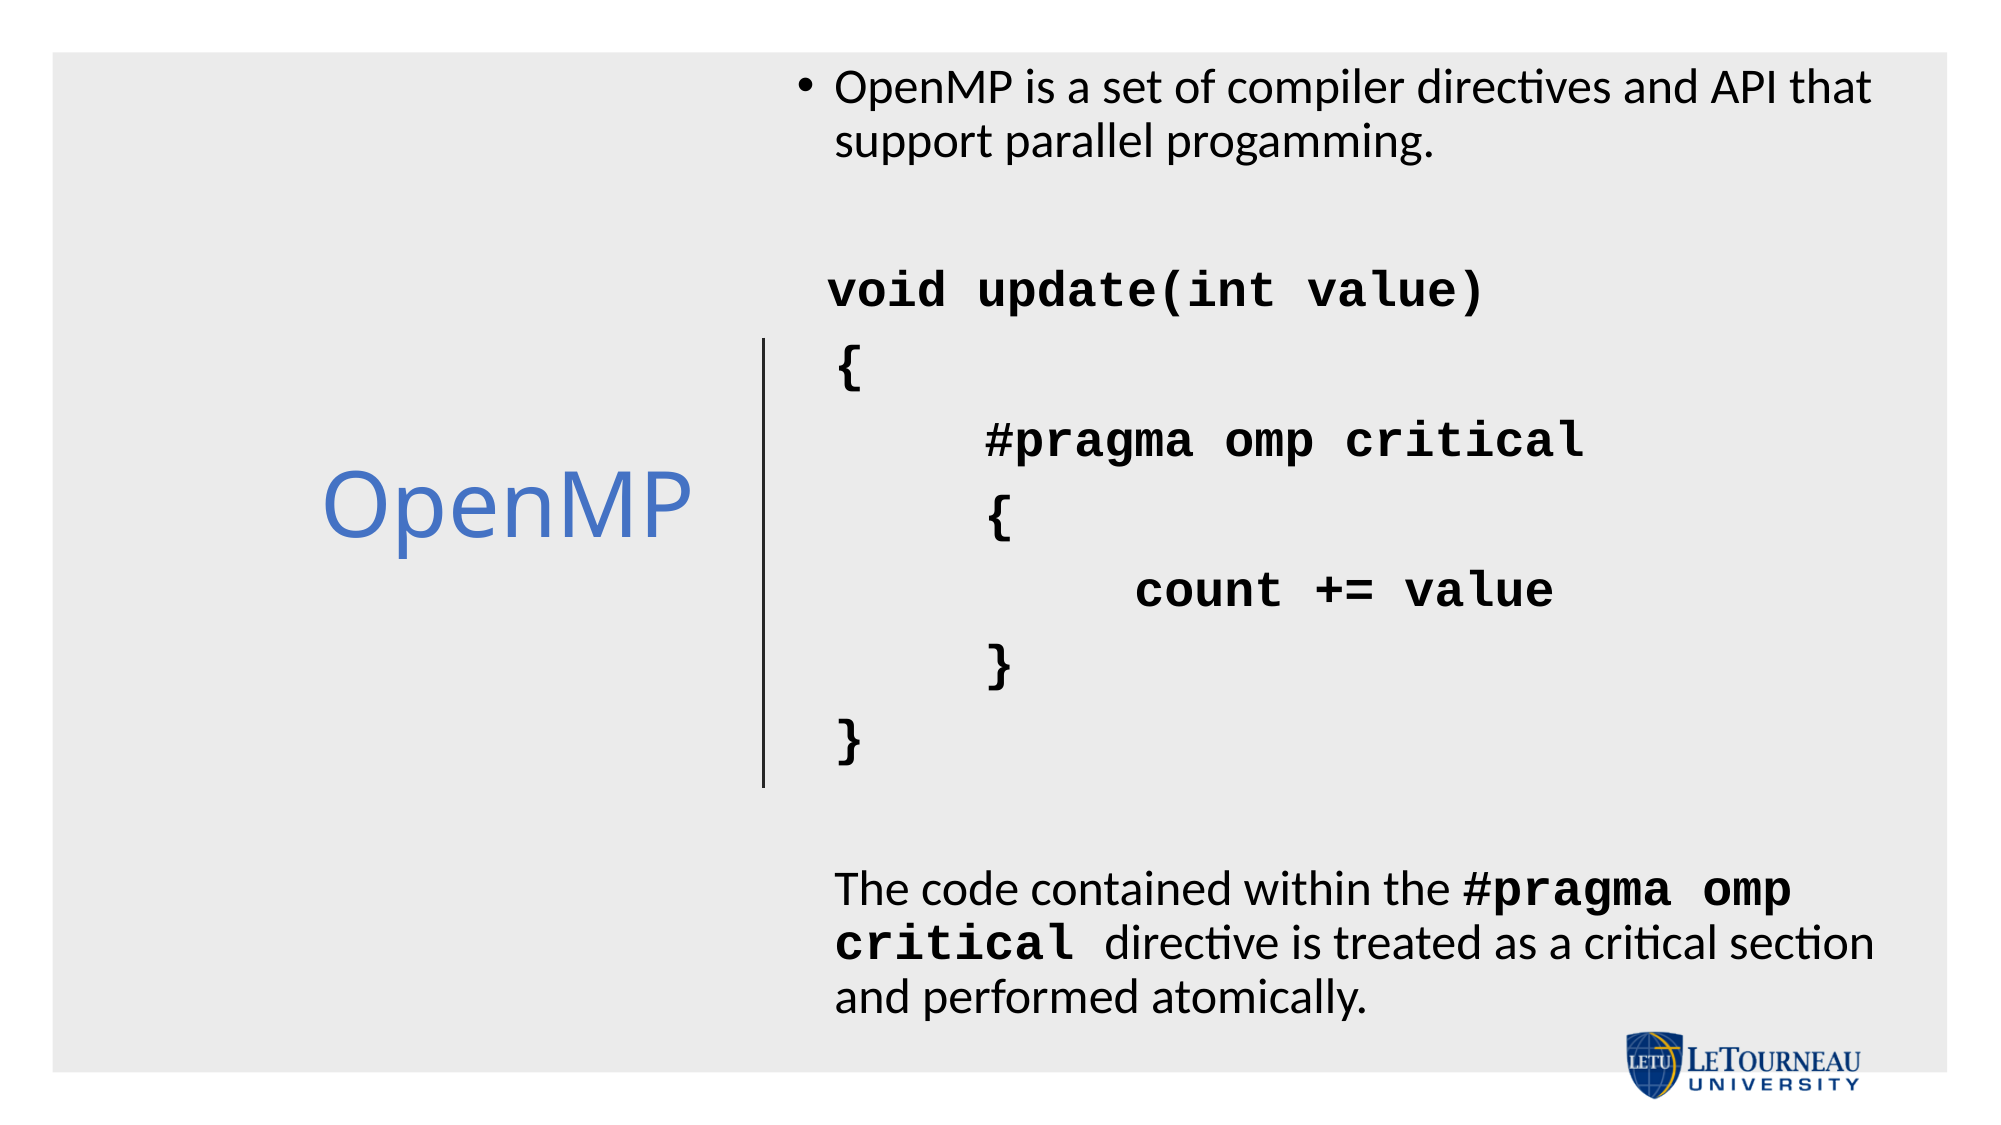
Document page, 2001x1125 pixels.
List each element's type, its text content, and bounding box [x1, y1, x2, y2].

picture [1623, 1073, 1863, 1105]
list OpenMP is a set of compiler directives and API that support parallel progamming. void update(int value) { #pragma omp critical { count += value } } The code contained within the #pragma omp critical directive is treated as a critical section and performed atomically. [781, 52, 1948, 1073]
title OpenMP [137, 158, 711, 967]
text_box [52, 51, 1948, 1073]
